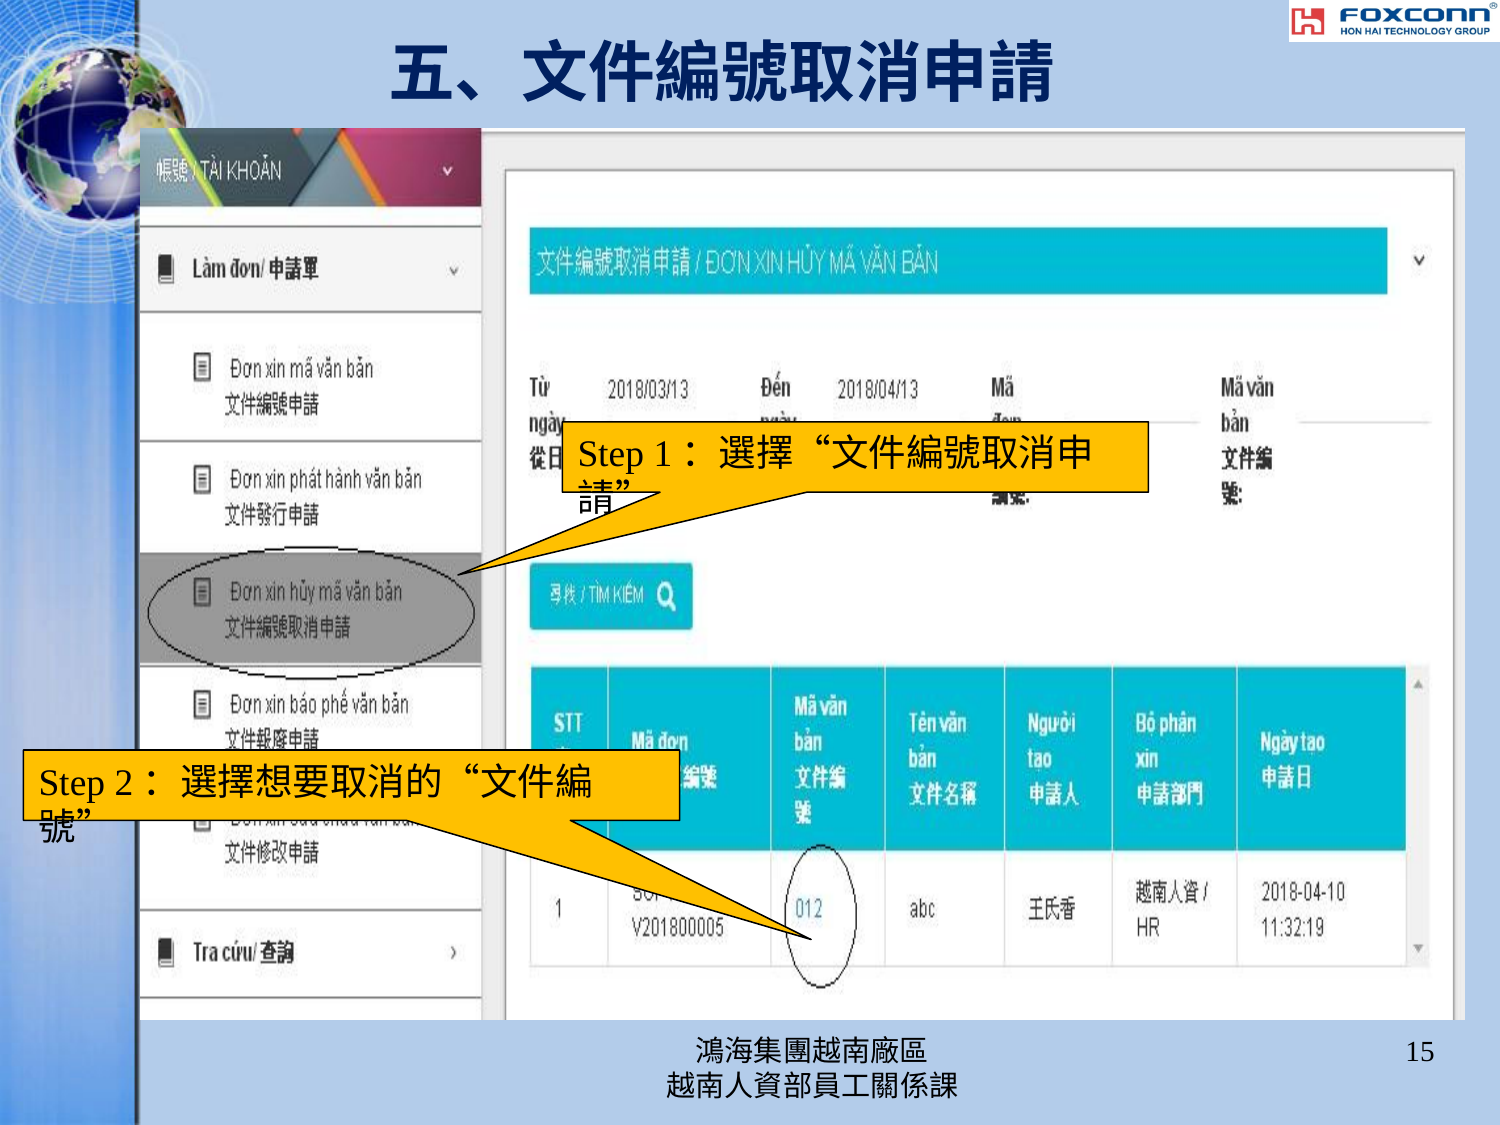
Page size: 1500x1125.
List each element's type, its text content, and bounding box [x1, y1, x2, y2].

text_box Step 2：選擇想要取消的“文件編號” [23, 750, 135, 821]
slide_number 15 [1137, 1027, 1451, 1101]
footer 鴻海集團越南廠區 越南人資部員工關係課 [574, 1027, 1051, 1101]
picture [0, 0, 1500, 1125]
title 五、文件編號取消申請 [84, 0, 1360, 141]
